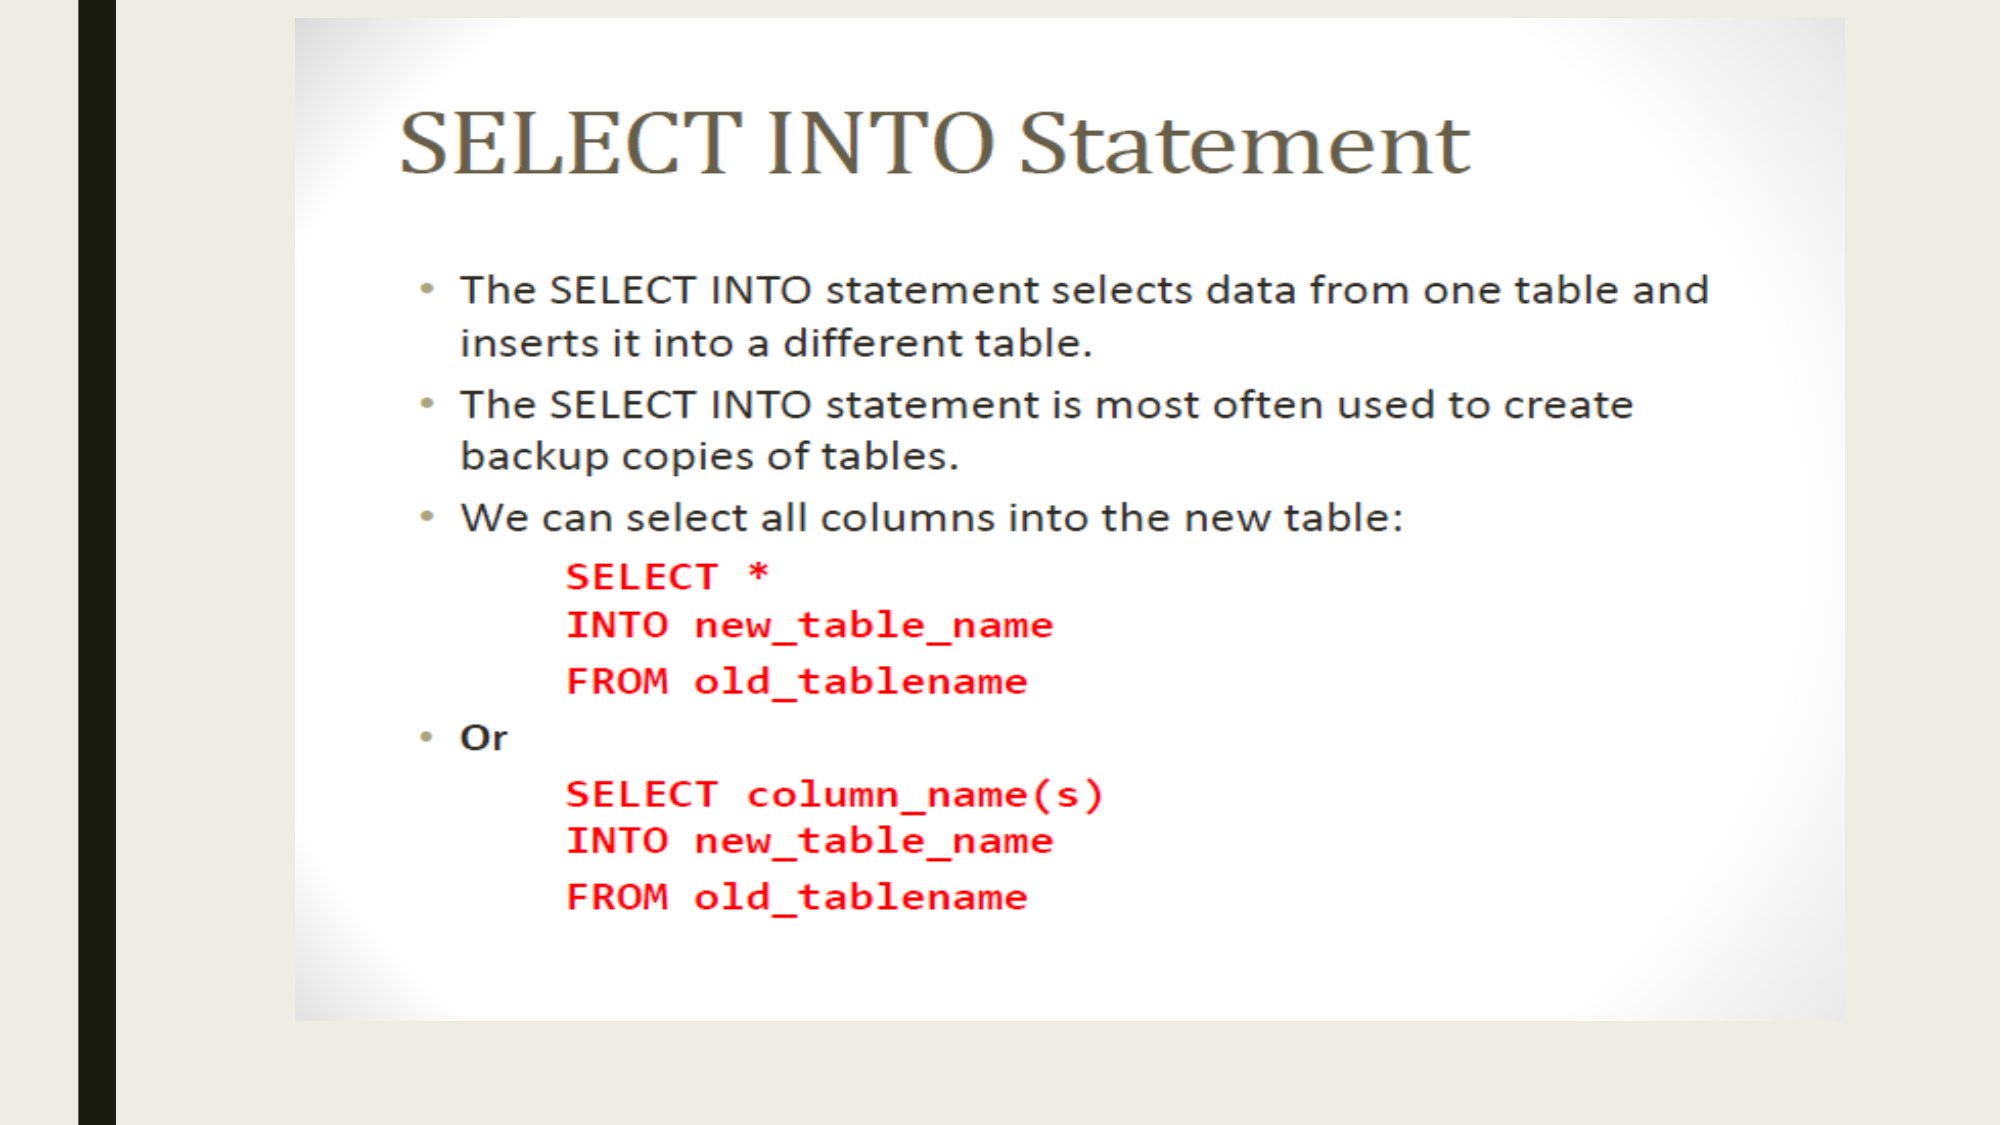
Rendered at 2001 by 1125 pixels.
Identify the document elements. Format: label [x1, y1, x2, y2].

picture [295, 18, 1845, 1021]
